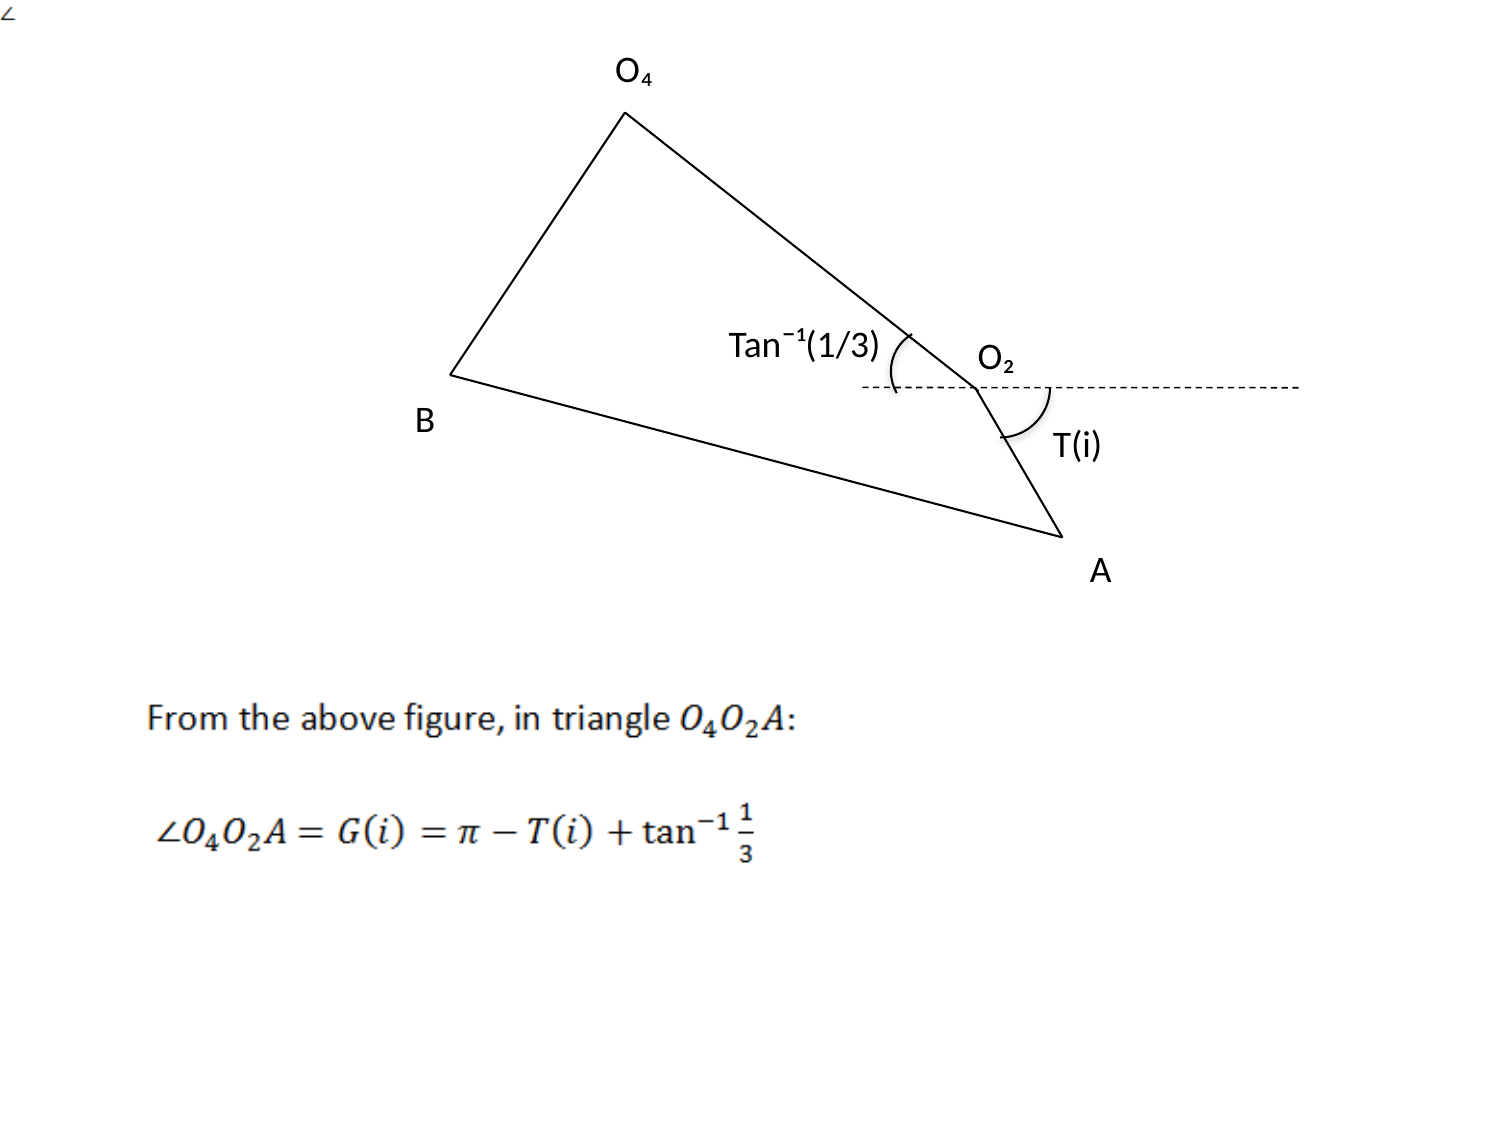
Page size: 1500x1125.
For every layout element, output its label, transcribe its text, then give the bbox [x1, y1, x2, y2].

picture [0, 0, 16, 32]
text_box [405, 155, 619, 332]
text_box A [1075, 537, 1127, 598]
text_box T(i) [1066, 412, 1118, 473]
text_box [624, 112, 979, 392]
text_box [449, 374, 1063, 538]
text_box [943, 418, 1094, 507]
text_box B [400, 387, 444, 448]
picture [99, 649, 823, 913]
text_box O₄ [600, 37, 669, 98]
text_box O₂ [983, 324, 1030, 373]
